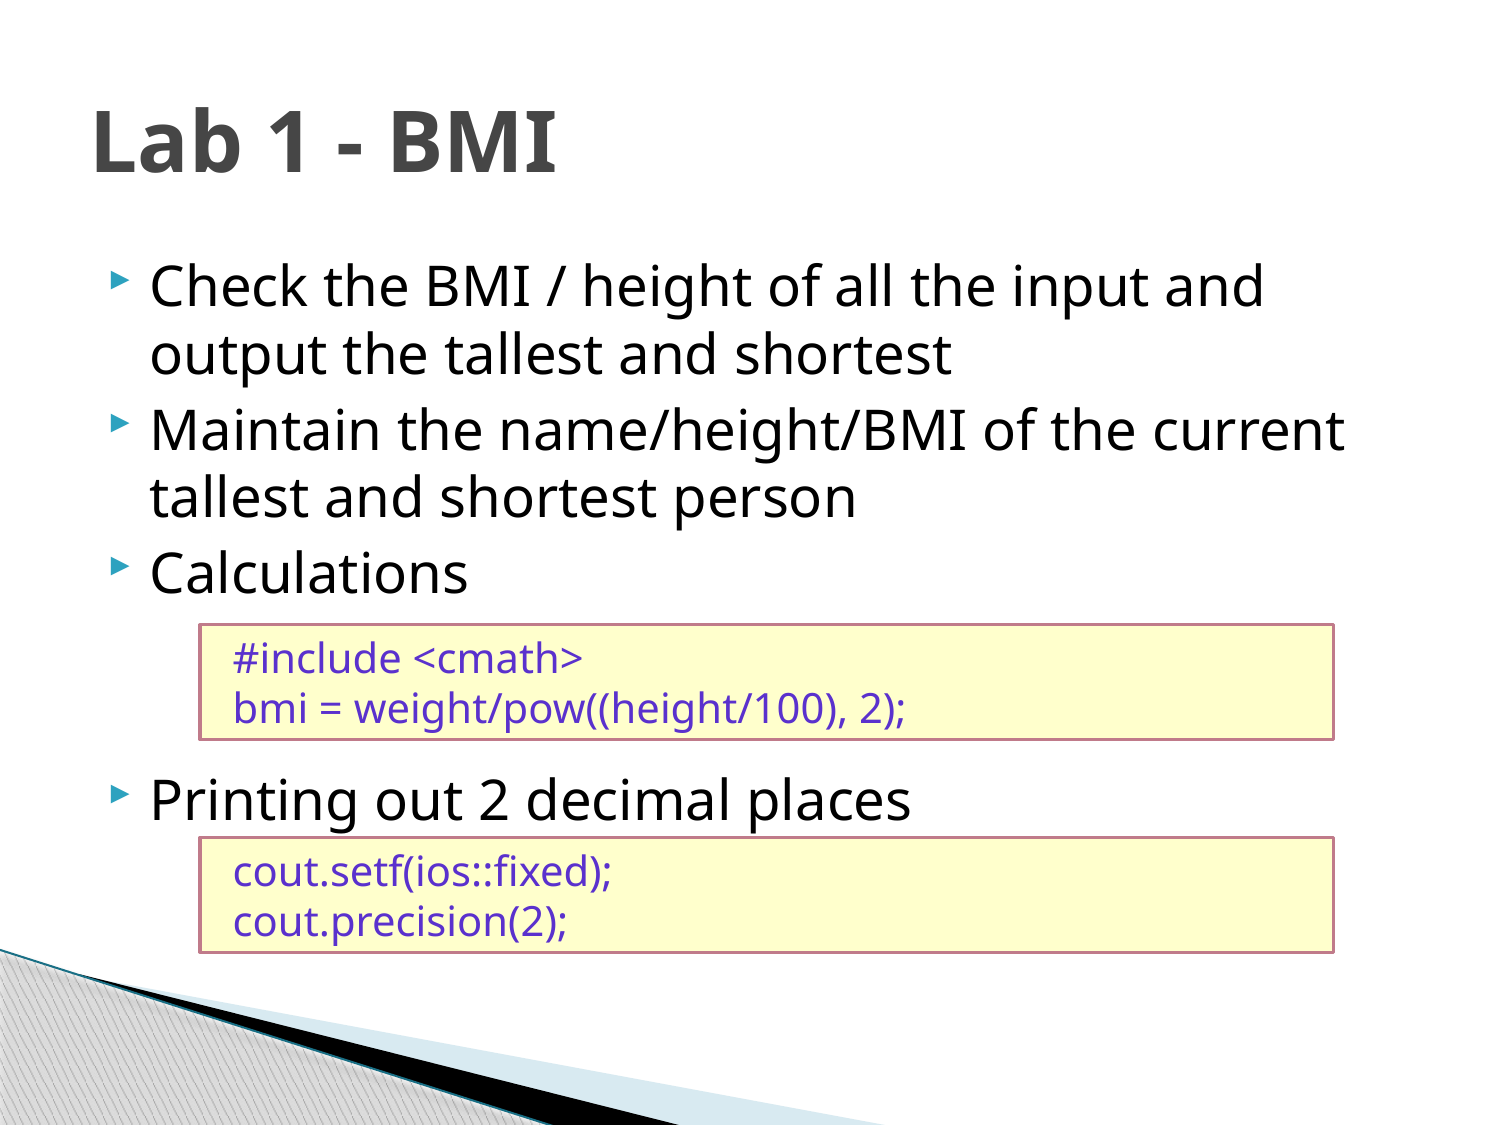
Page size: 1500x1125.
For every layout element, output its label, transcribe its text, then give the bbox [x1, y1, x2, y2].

text_box #include <cmath> bmi = weight/pow((height/100), 2); [199, 624, 1334, 740]
title Lab 1 - BMI [75, 45, 1425, 233]
list Check the BMI / height of all the input and output the tallest and shortest Maintain the name/height/BMI of the current tallest and shortest person Calculations Printing out 2 decimal places [75, 243, 1425, 986]
text_box cout.setf(ios::fixed); cout.precision(2); [199, 837, 1334, 953]
